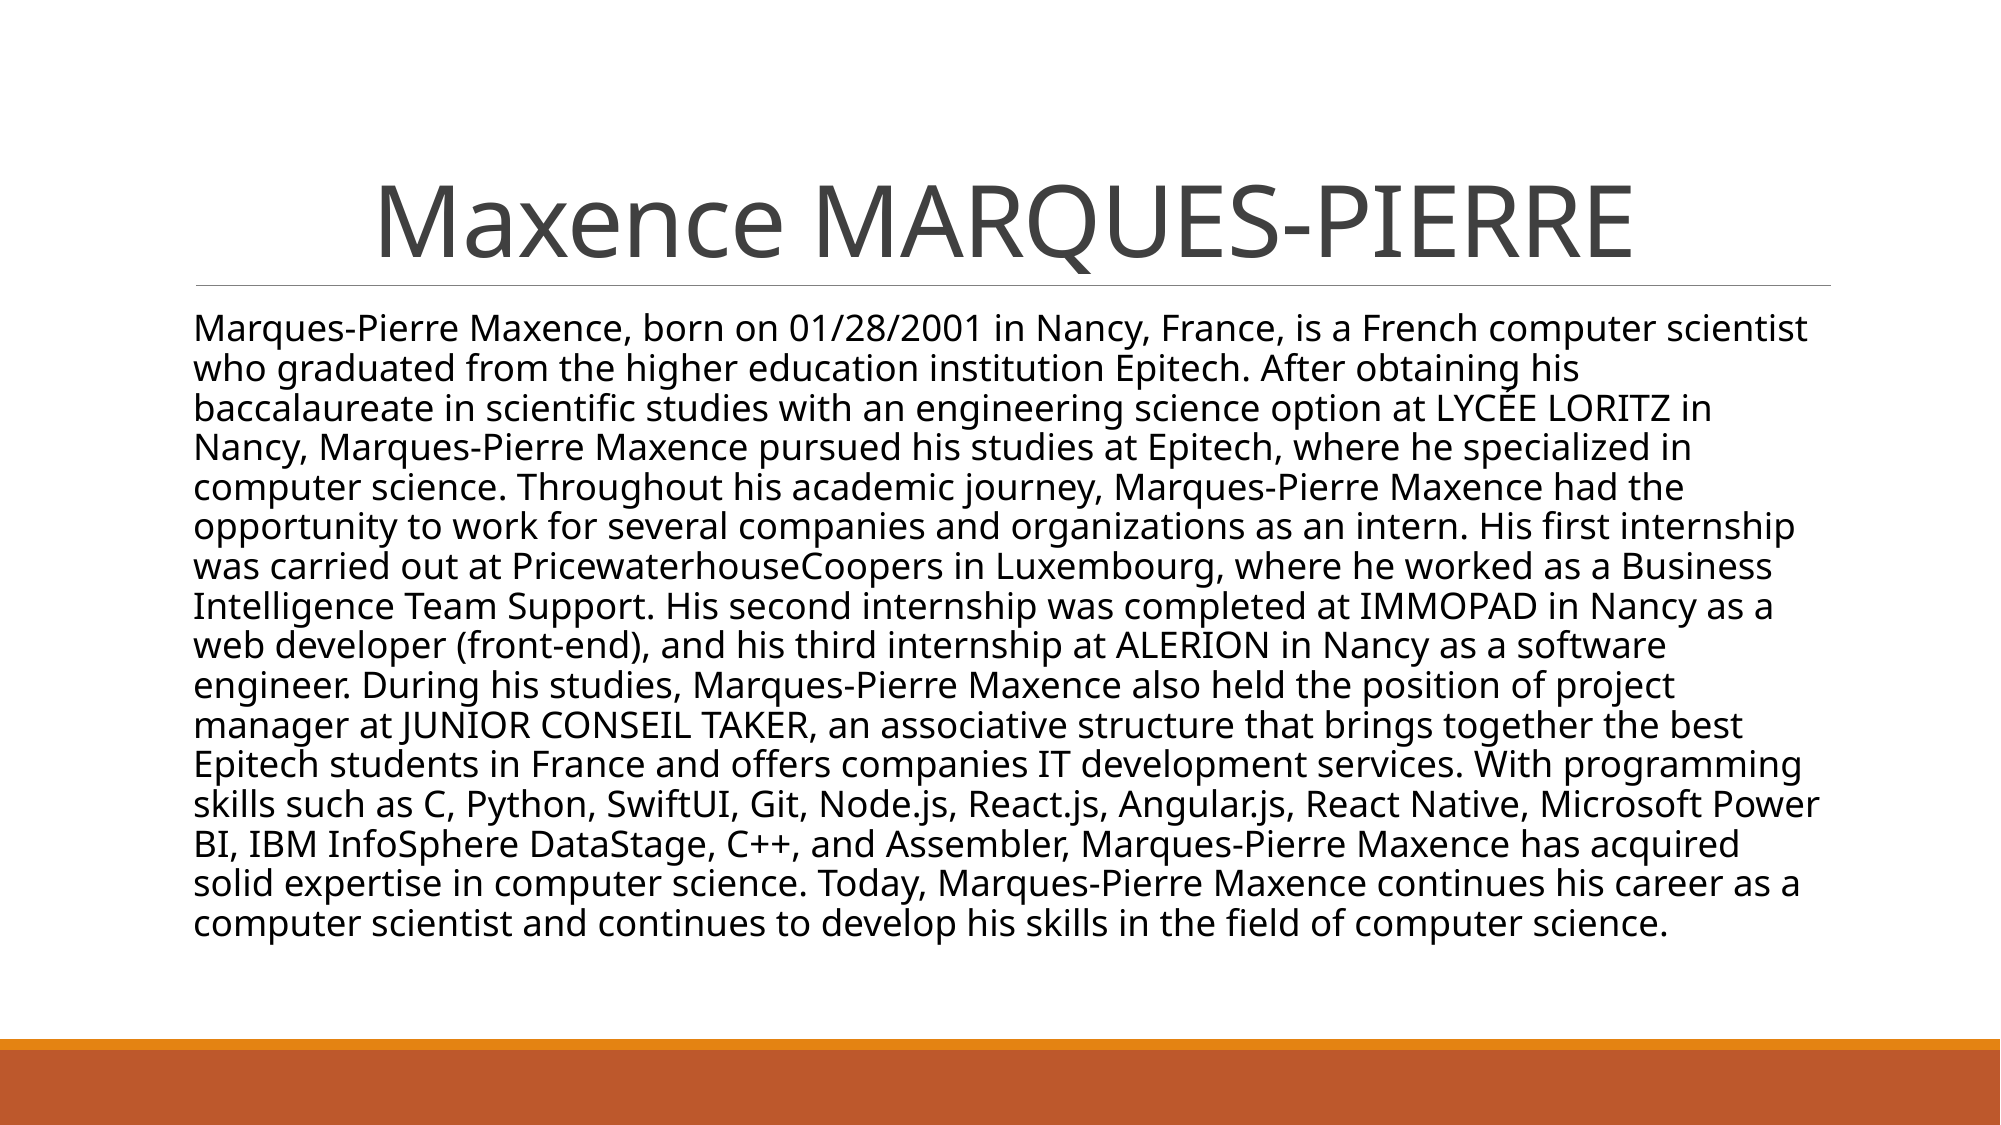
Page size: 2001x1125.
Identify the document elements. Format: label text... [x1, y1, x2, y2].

title Maxence MARQUES-PIERRE [180, 47, 1830, 285]
list Marques-Pierre Maxence, born on 01/28/2001 in Nancy, France, is a French computer scientist who graduated from the higher education institution Epitech. After obtaining his baccalaureate in scientific studies with an engineering science option at LYCÉE LORITZ in Nancy, Marques-Pierre Maxence pursued his studies at Epitech, where he specialized in computer science. Throughout his academic journey, Marques-Pierre Maxence had the opportunity to work for several companies and organizations as an intern. His first internship was carried out at PricewaterhouseCoopers in Luxembourg, where he worked as a Business Intelligence Team Support. His second internship was completed at IMMOPAD in Nancy as a web developer (front-end), and his third internship at ALERION in Nancy as a software engineer. During his studies, Marques-Pierre Maxence also held the position of project manager at JUNIOR CONSEIL TAKER, an associative structure that brings together the best Epitech students in France and offers companies IT development services. With programming skills such as C, Python, SwiftUI, Git, Node.js, React.js, Angular.js, React Native, Microsoft Power BI, IBM InfoSphere DataStage, C++, and Assembler, Marques-Pierre Maxence has acquired solid expertise in computer science. Today, Marques-Pierre Maxence continues his career as a computer scientist and continues to develop his skills in the field of computer science. [180, 302, 1830, 963]
